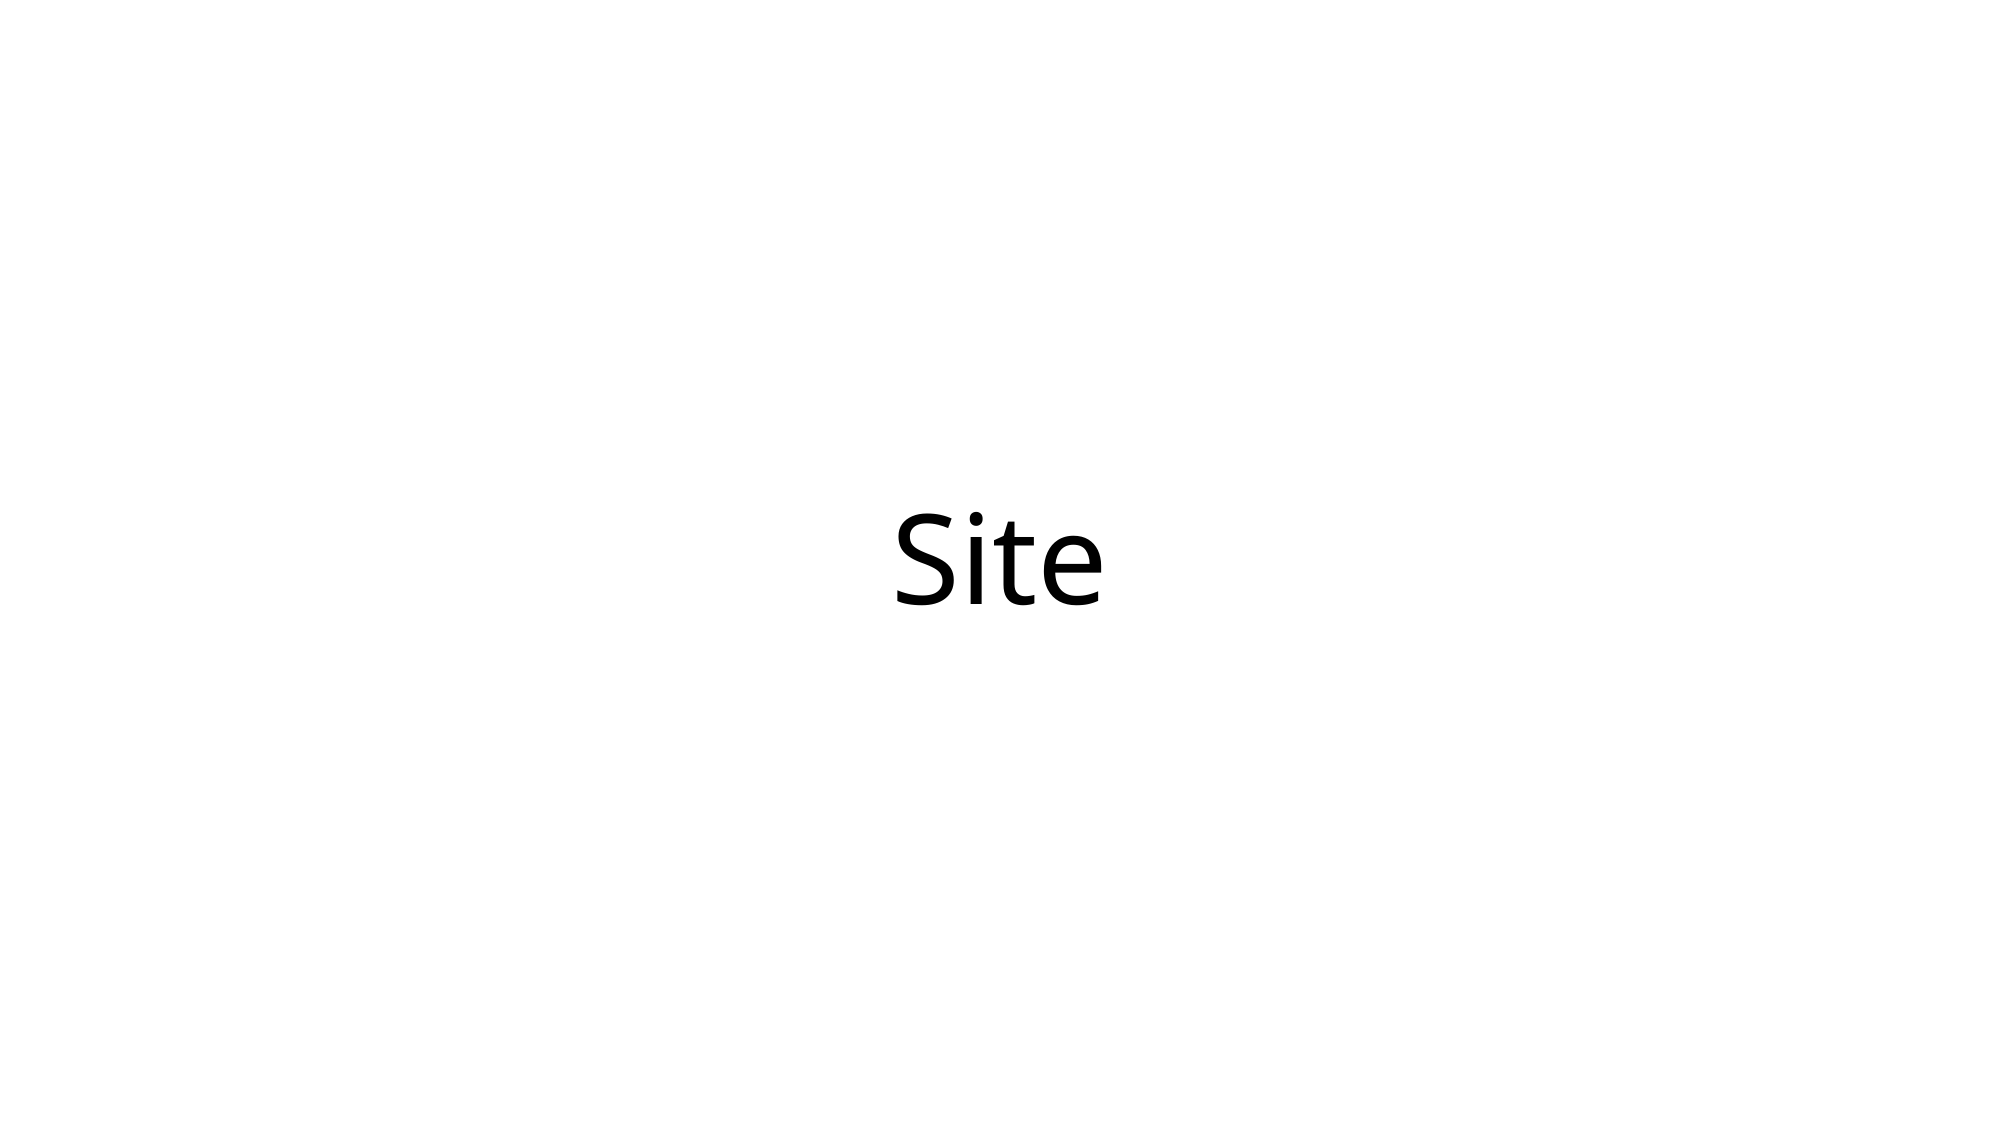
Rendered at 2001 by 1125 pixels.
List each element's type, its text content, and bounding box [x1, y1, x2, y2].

title Site [249, 247, 1750, 639]
